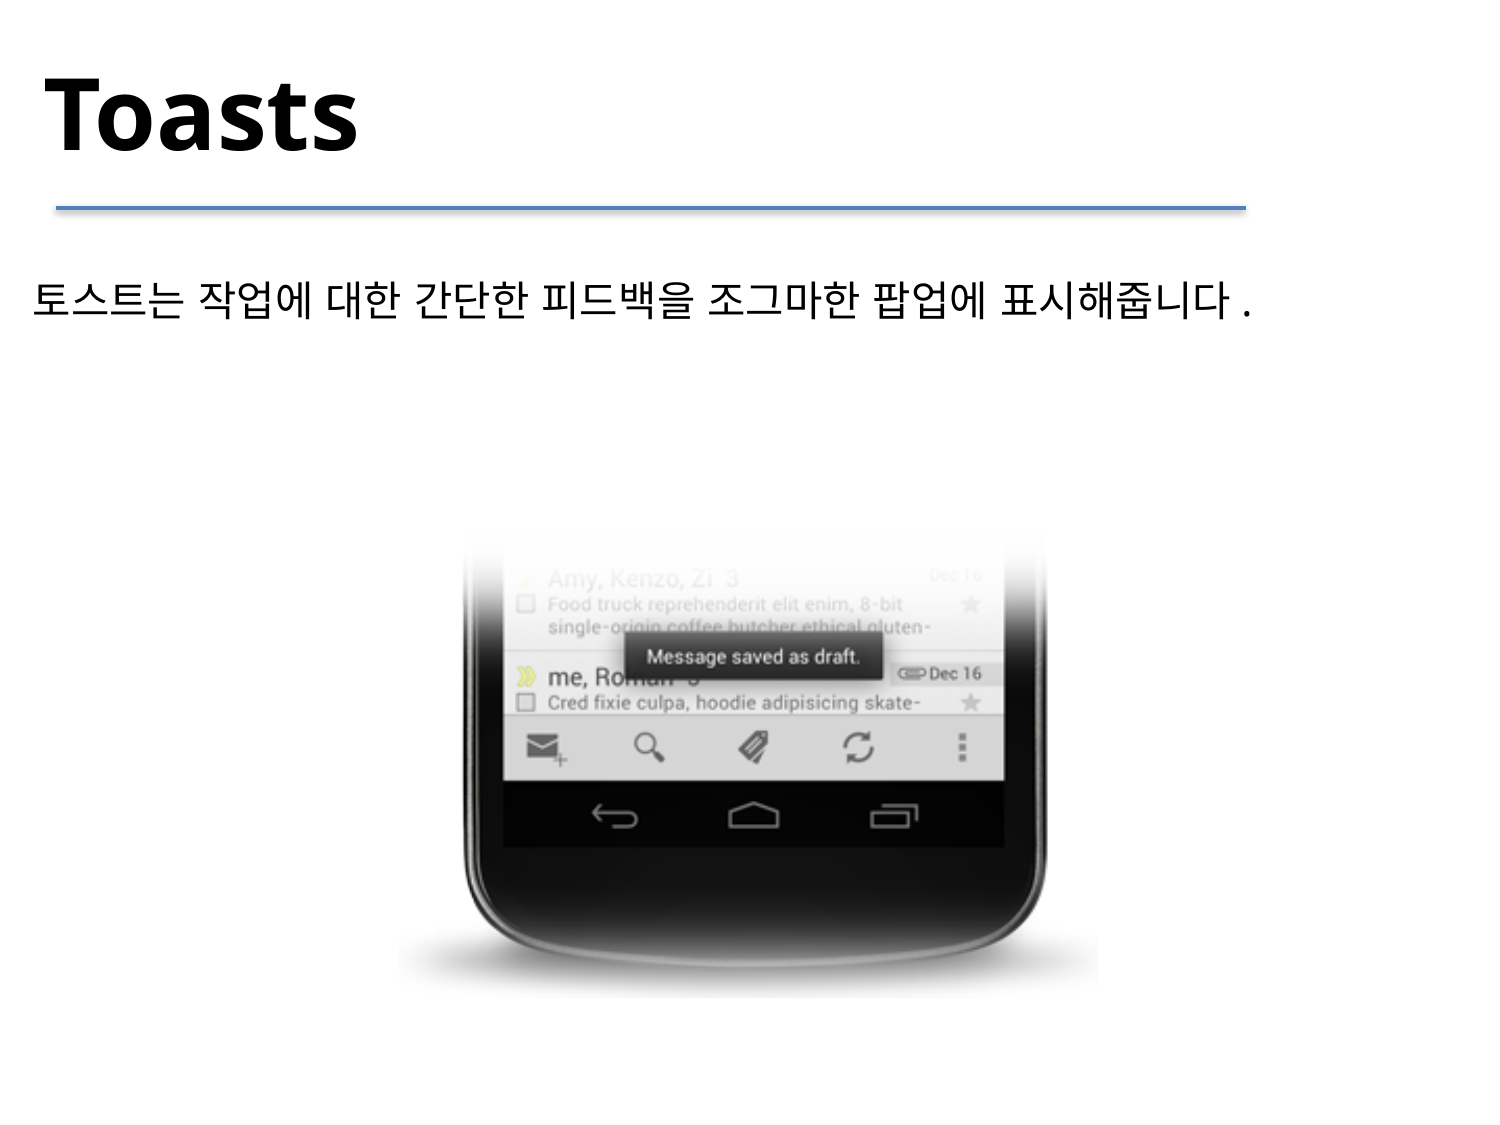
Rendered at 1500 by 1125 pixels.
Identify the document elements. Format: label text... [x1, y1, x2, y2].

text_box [37, 42, 1247, 209]
picture [399, 526, 1099, 999]
text_box 토스트는 작업에 대한 간단한 피드백을 조그마한 팝업에 표시해줍니다. [17, 267, 1481, 332]
